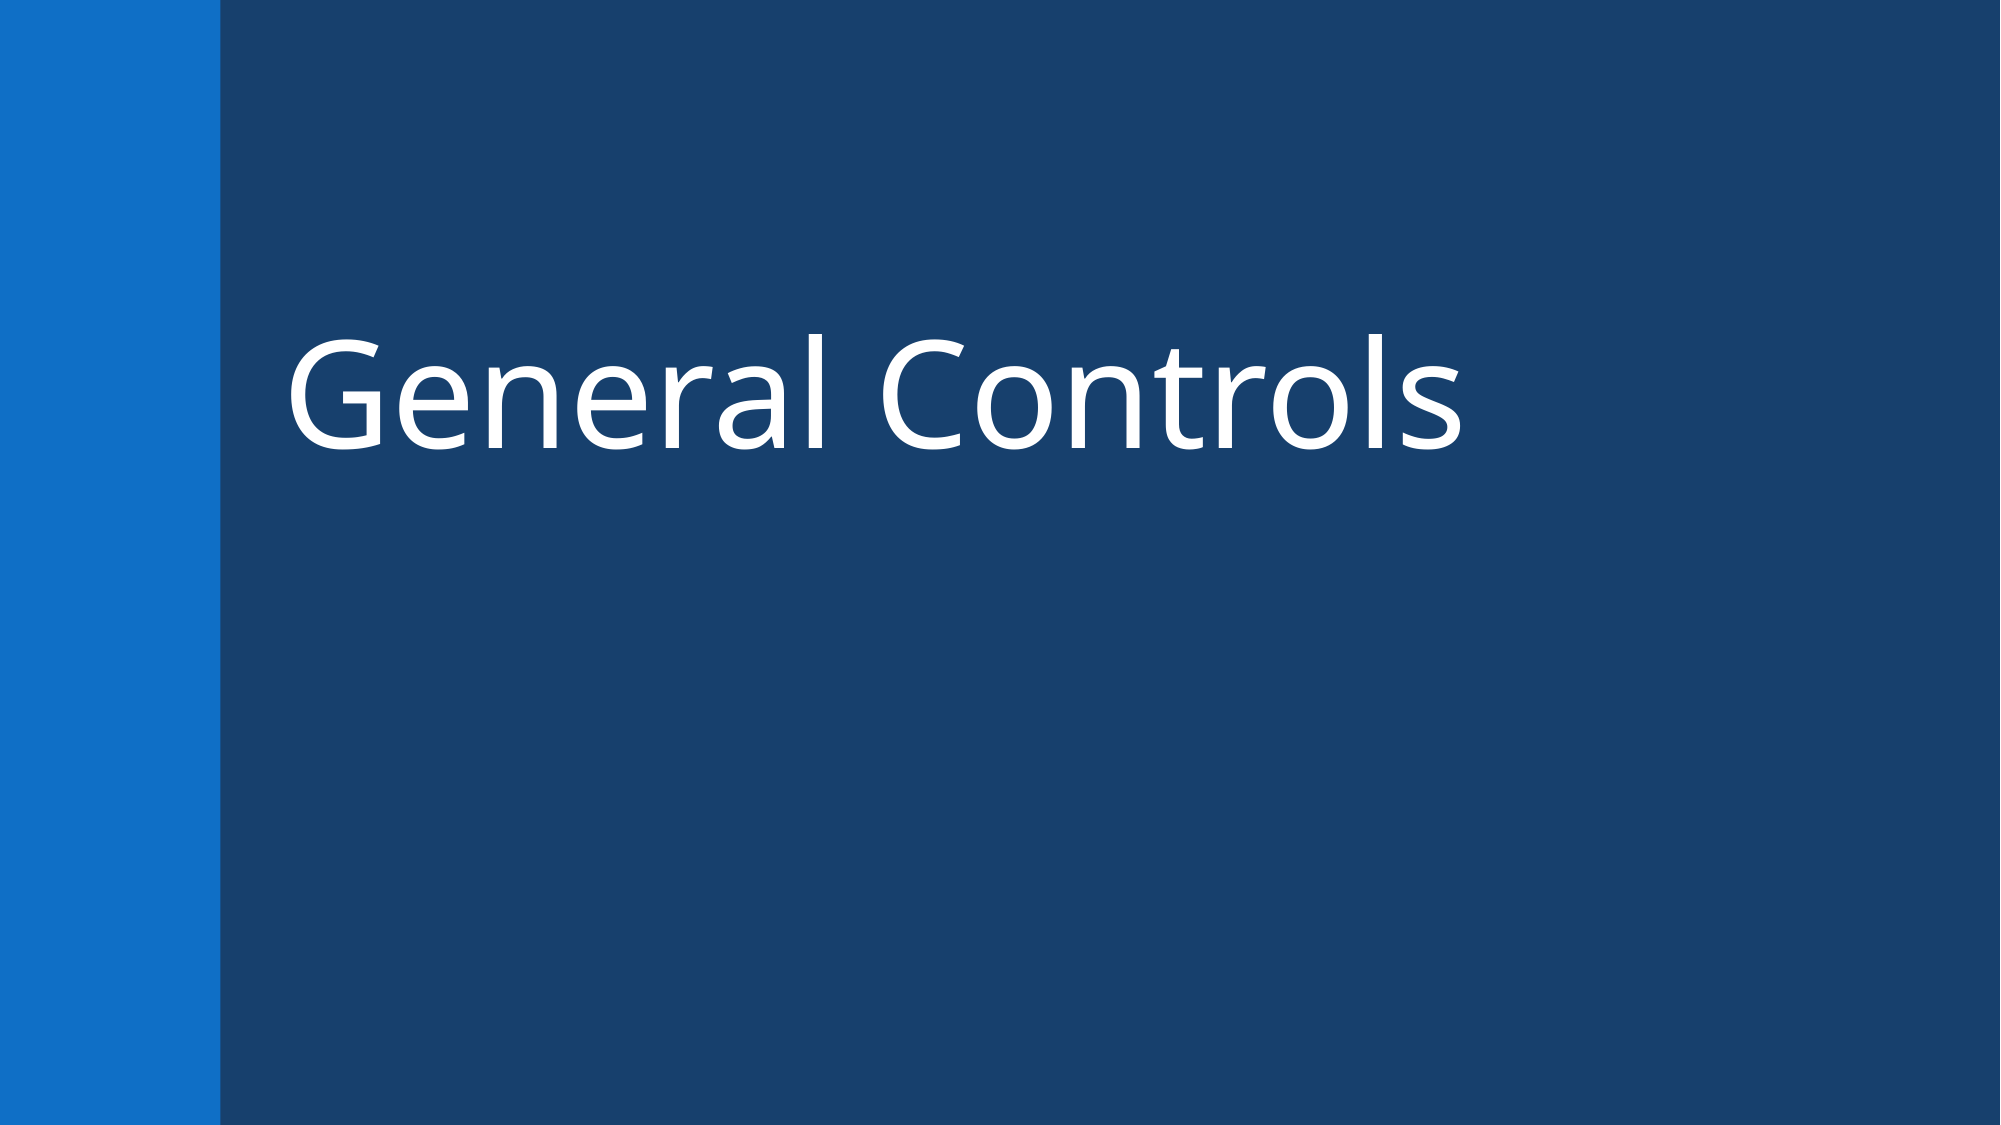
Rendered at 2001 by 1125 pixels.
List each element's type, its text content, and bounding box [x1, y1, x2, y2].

title General Controls [282, 288, 1884, 865]
